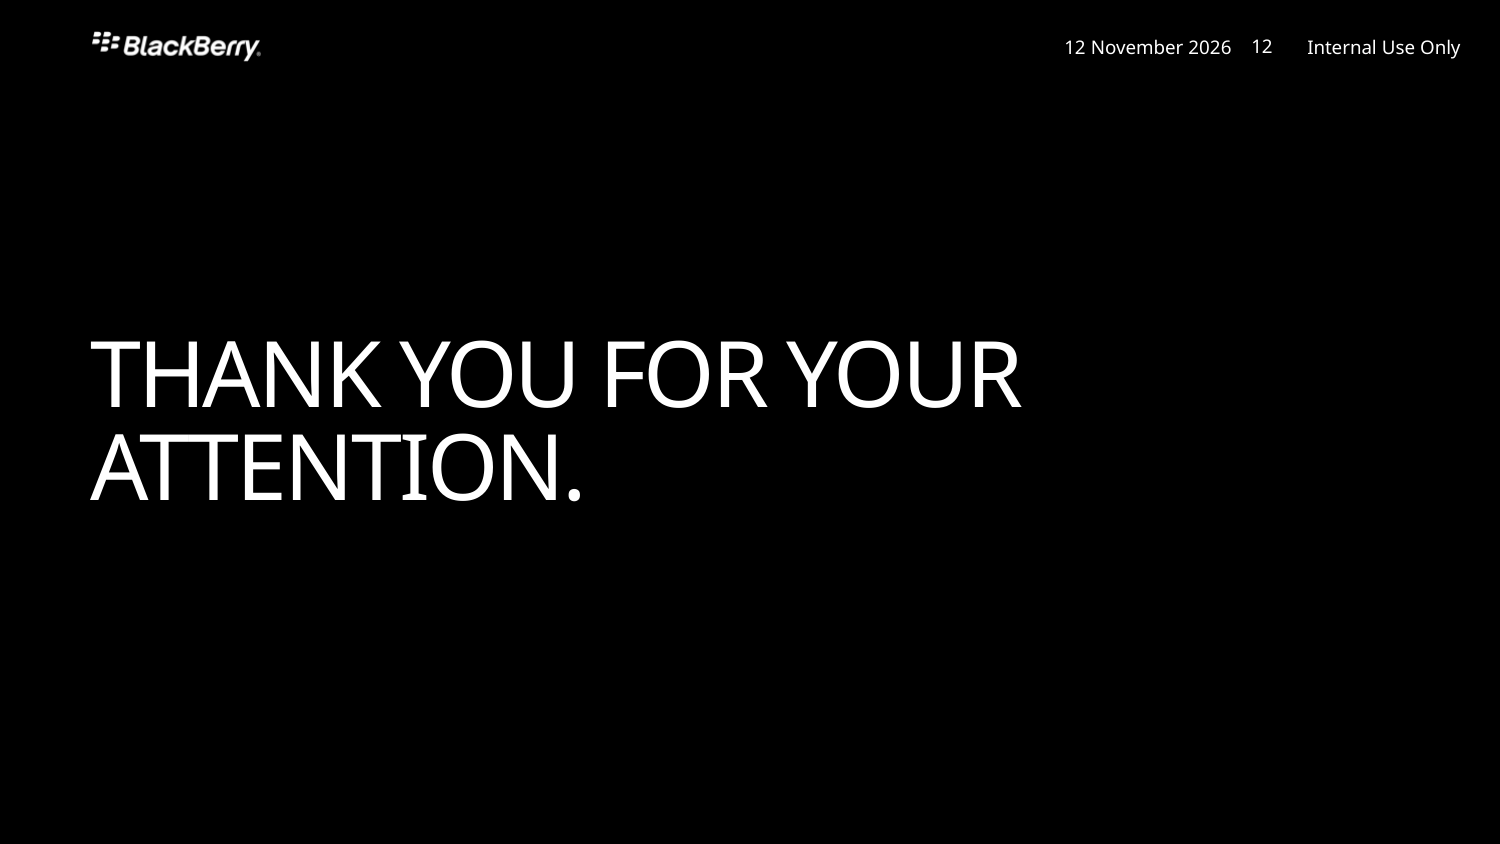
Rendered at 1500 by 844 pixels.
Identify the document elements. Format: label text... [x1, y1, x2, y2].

picture [87, 29, 266, 64]
text_box THANK YOU FOR YOUR ATTENTION. [75, 74, 1451, 779]
